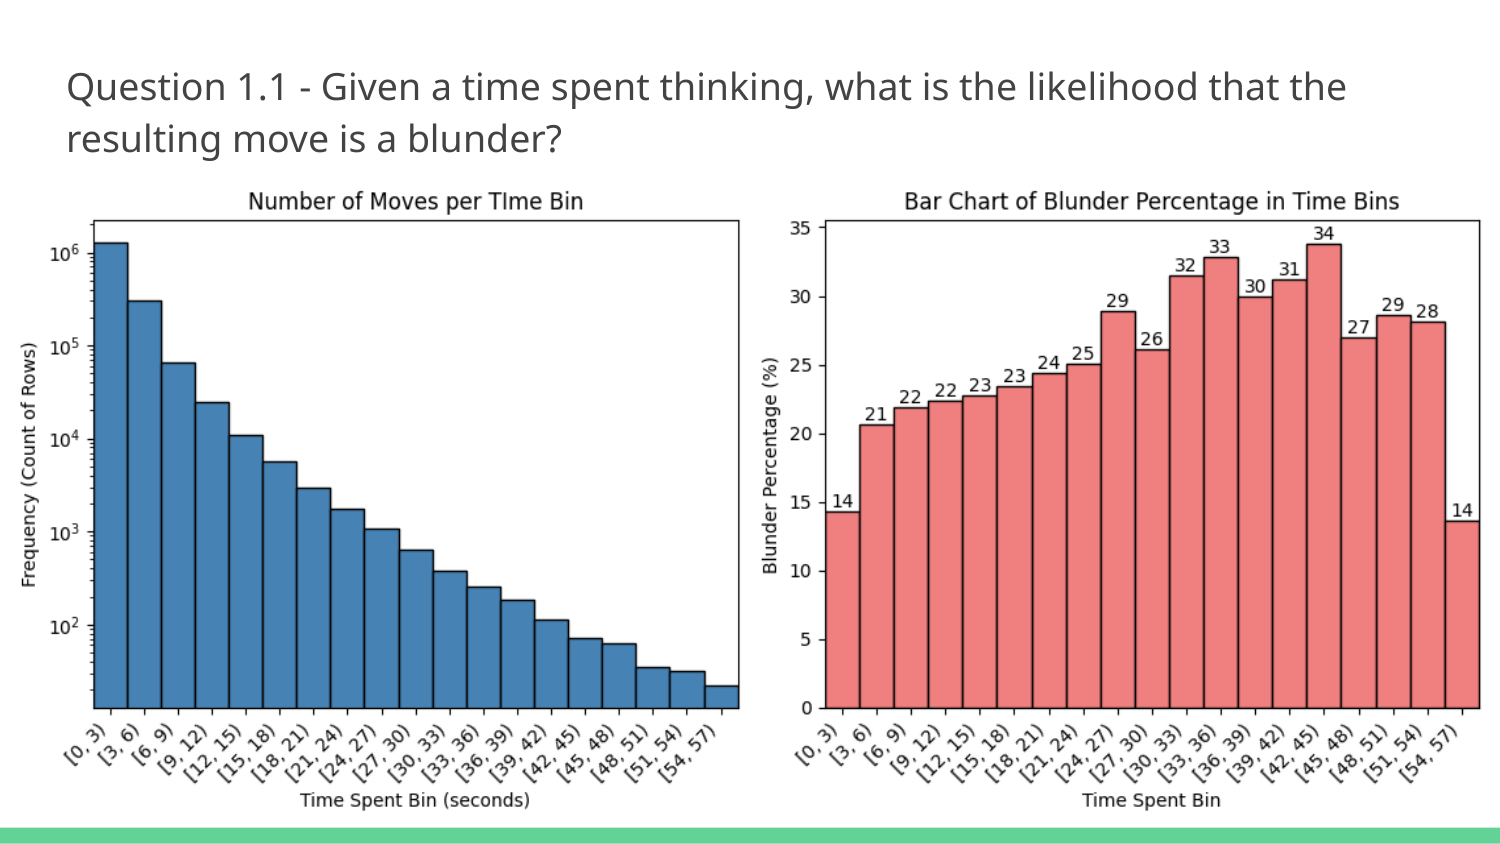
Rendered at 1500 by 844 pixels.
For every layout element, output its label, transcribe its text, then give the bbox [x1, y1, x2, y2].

title Question 1.1 - Given a time spent thinking, what is the likelihood that the resulting move is a blunder? [51, 41, 1449, 136]
picture [9, 178, 1491, 825]
